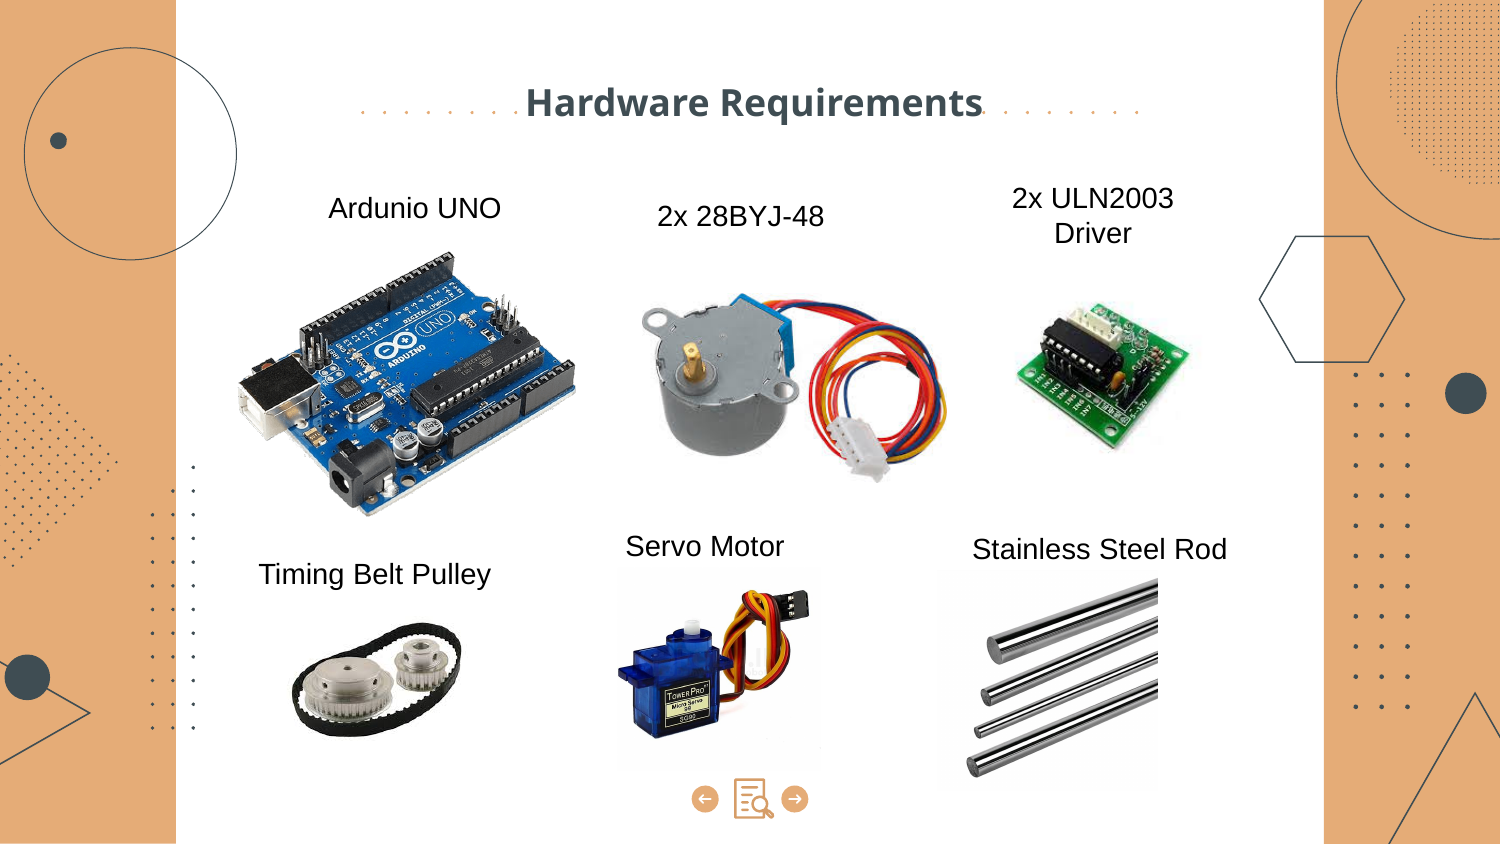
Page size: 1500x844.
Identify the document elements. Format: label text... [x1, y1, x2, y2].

picture [617, 567, 821, 771]
text_box [781, 785, 809, 813]
text_box 2x 28BYJ-48 [642, 189, 874, 275]
picture [280, 574, 475, 769]
picture [642, 293, 948, 483]
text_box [360, 110, 1140, 115]
text_box Stainless Steel Rod [957, 522, 1243, 573]
text_box [654, 755, 846, 844]
picture [237, 251, 576, 517]
title Hardware Requirements [273, 64, 1236, 143]
picture [937, 570, 1158, 791]
text_box [691, 785, 719, 813]
text_box [734, 780, 775, 819]
picture [981, 251, 1219, 489]
text_box 2x ULN2003 Driver [977, 171, 1209, 253]
text_box Servo Motor [610, 520, 800, 571]
text_box Timing Belt Pulley [243, 547, 507, 598]
text_box Ardunio UNO [313, 182, 518, 232]
